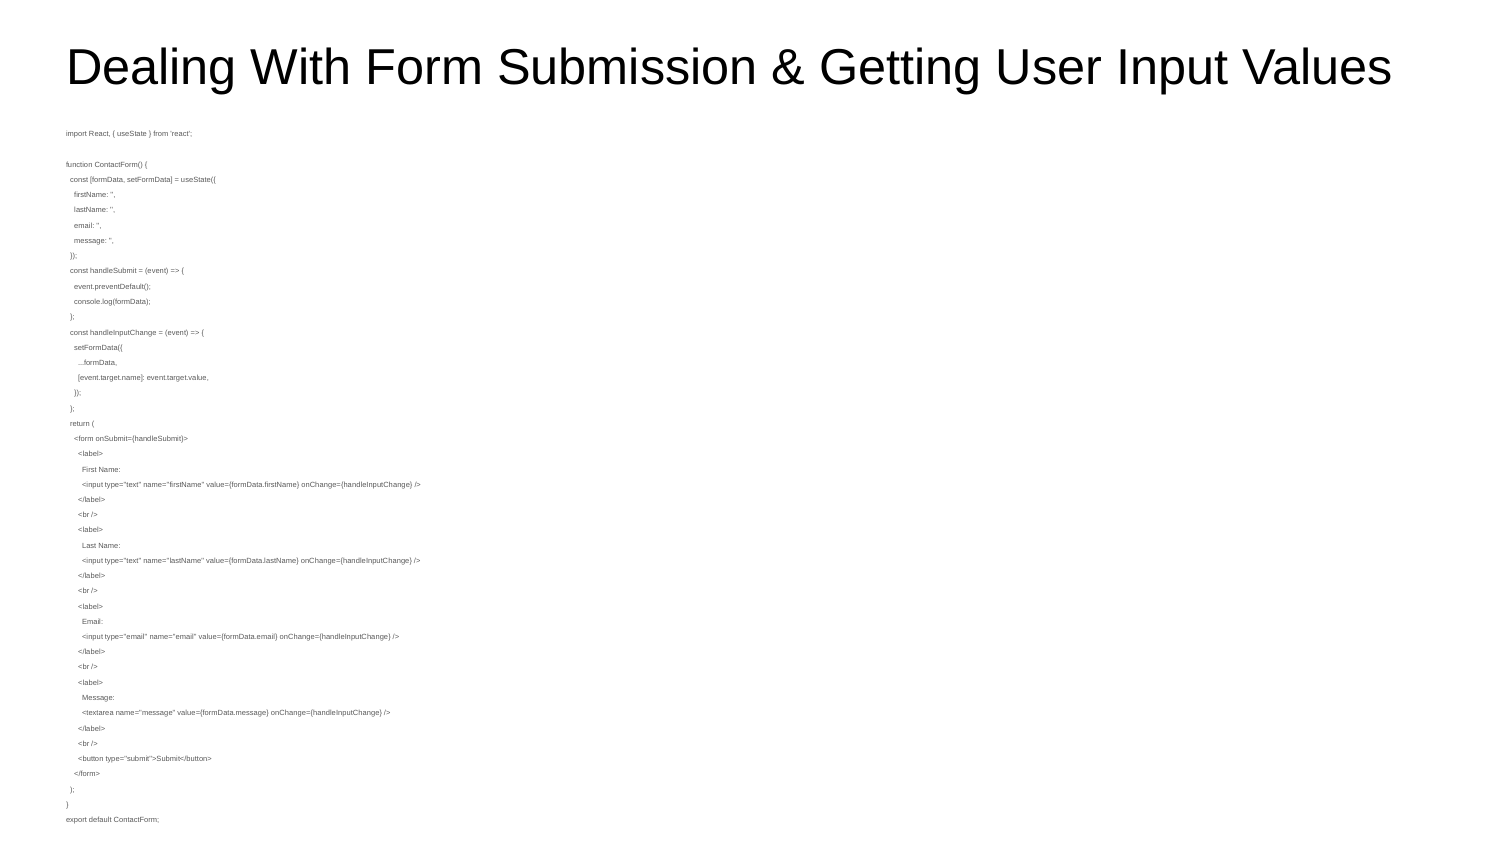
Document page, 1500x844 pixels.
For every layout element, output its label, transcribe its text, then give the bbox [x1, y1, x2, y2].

title Dealing With Form Submission & Getting User Input Values [51, 19, 1449, 113]
list import React, { useState } from 'react'; function ContactForm() { const [formData, setFormData] = useState({ firstName: '', lastName: '', email: '', message: '', }); const handleSubmit = (event) => { event.preventDefault(); console.log(formData); }; const handleInputChange = (event) => { setFormData({ ...formData, [event.target.name]: event.target.value, }); }; return ( <form onSubmit={handleSubmit}> <label> First Name: <input type="text" name="firstName" value={formData.firstName} onChange={handleInputChange} /> </label> <br /> <label> Last Name: <input type="text" name="lastName" value={formData.lastName} onChange={handleInputChange} /> </label> <br /> <label> Email: <input type="email" name="email" value={formData.email} onChange={handleInputChange} /> </label> <br /> <label> Message: <textarea name="message" value={formData.message} onChange={handleInputChange} /> </label> <br /> <button type="submit">Submit</button> </form> ); } export default ContactForm; [51, 113, 1449, 844]
